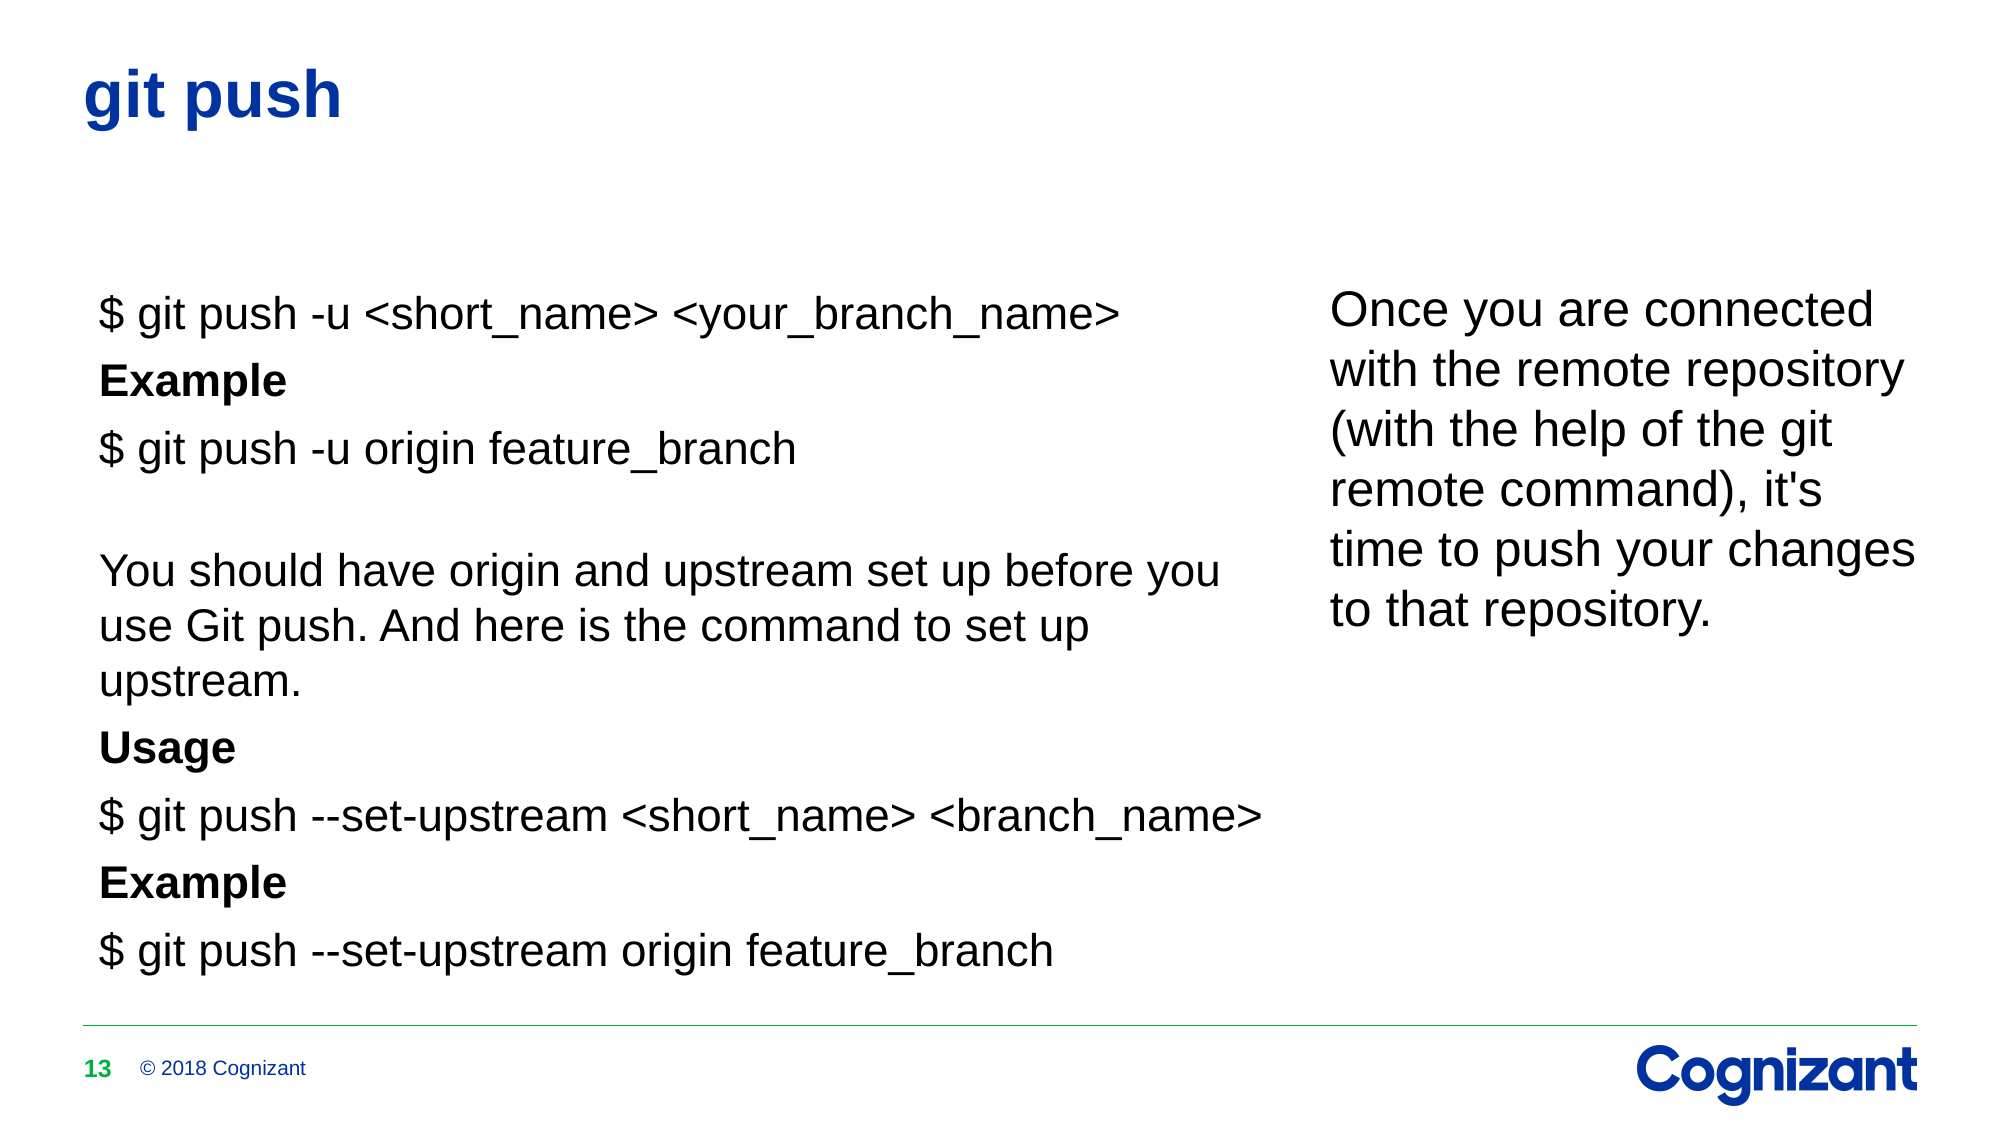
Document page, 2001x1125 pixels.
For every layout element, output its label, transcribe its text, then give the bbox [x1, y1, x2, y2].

slide_number 13 [83, 1050, 134, 1084]
footer © 2018 Cognizant [140, 1050, 1140, 1084]
picture [1637, 1045, 1917, 1106]
list Once you are connected with the remote repository (with the help of the git remote command), it's time to push your changes to that repository. [1329, 276, 1918, 1002]
title git push [83, 60, 1918, 234]
list $ git push -u <short_name> <your_branch_name> Example $ git push -u origin feature_branch You should have origin and upstream set up before you use Git push. And here is the command to set up upstream. Usage $ git push --set-upstream <short_name> <branch_name> Example $ git push --set-upstream origin feature_branch [83, 276, 1295, 1002]
